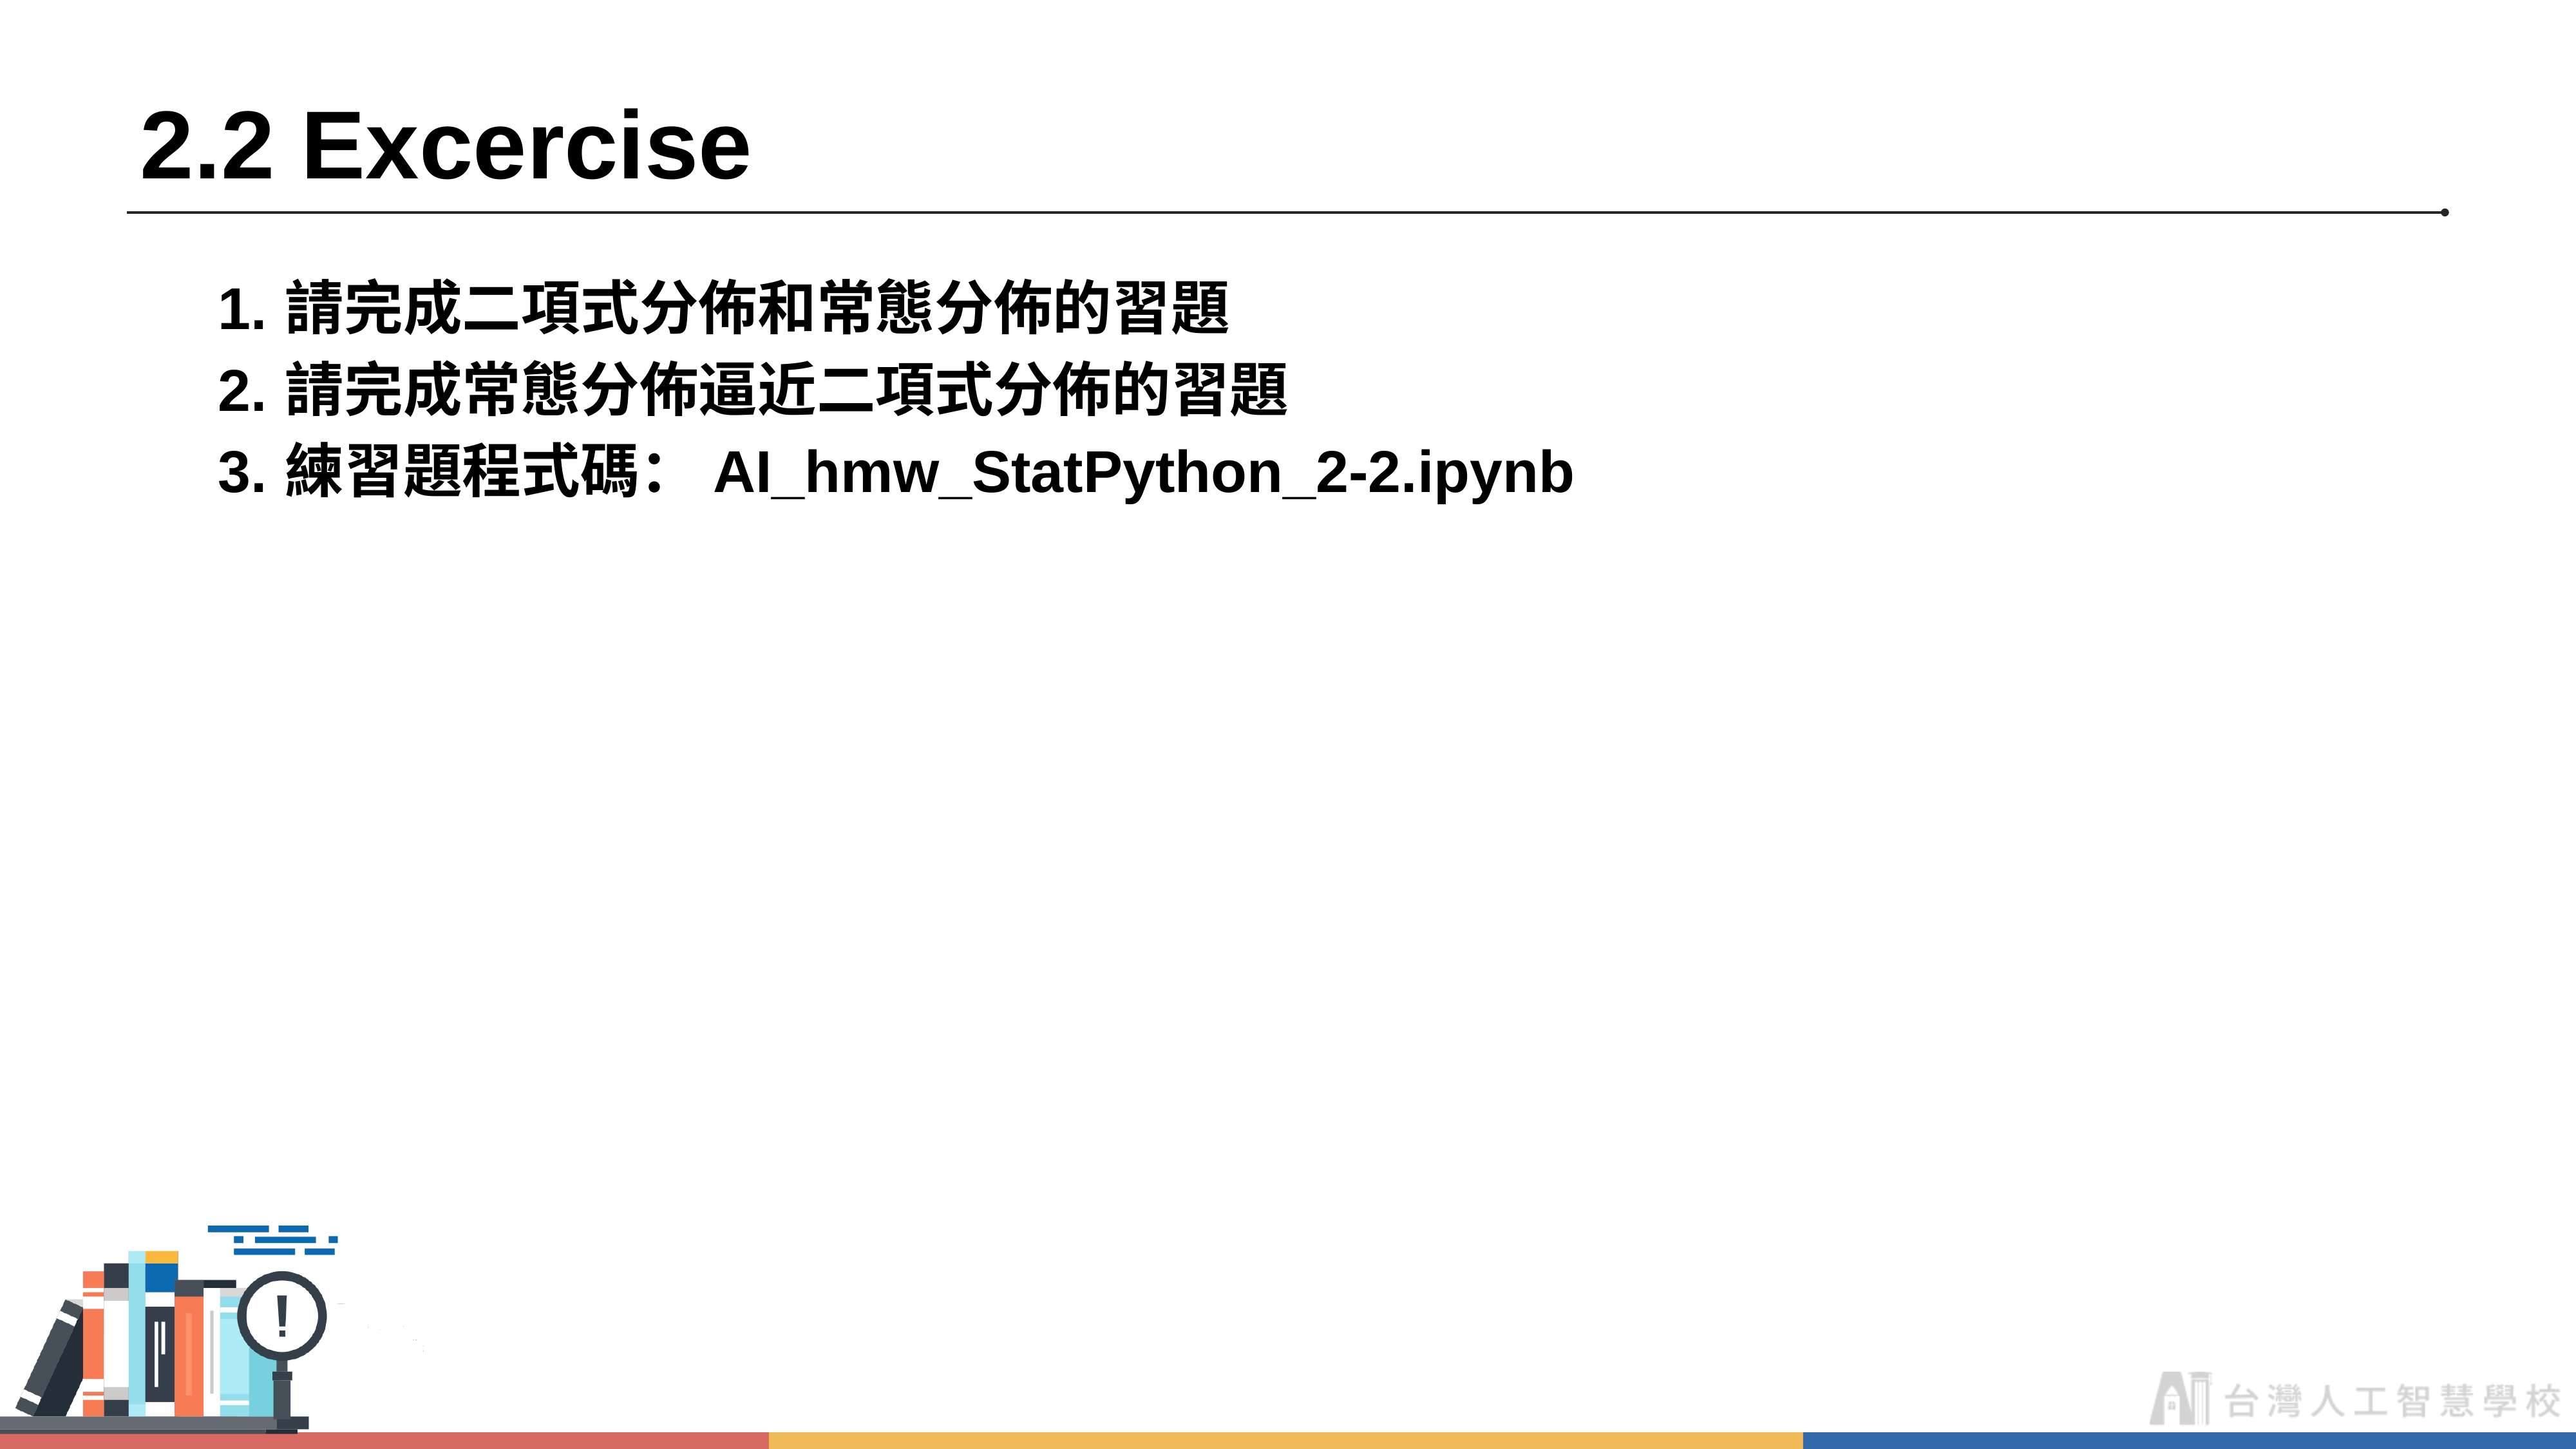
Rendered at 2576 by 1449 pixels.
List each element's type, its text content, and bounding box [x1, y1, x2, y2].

list 請完成二項式分佈和常態分佈的習題 請完成常態分佈逼近二項式分佈的習題 練習題程式碼：AI_hmw_StatPython_2-2.ipynb [133, 252, 2423, 1319]
picture [0, 1226, 424, 1434]
title 2.2 Excercise [133, 60, 1782, 220]
